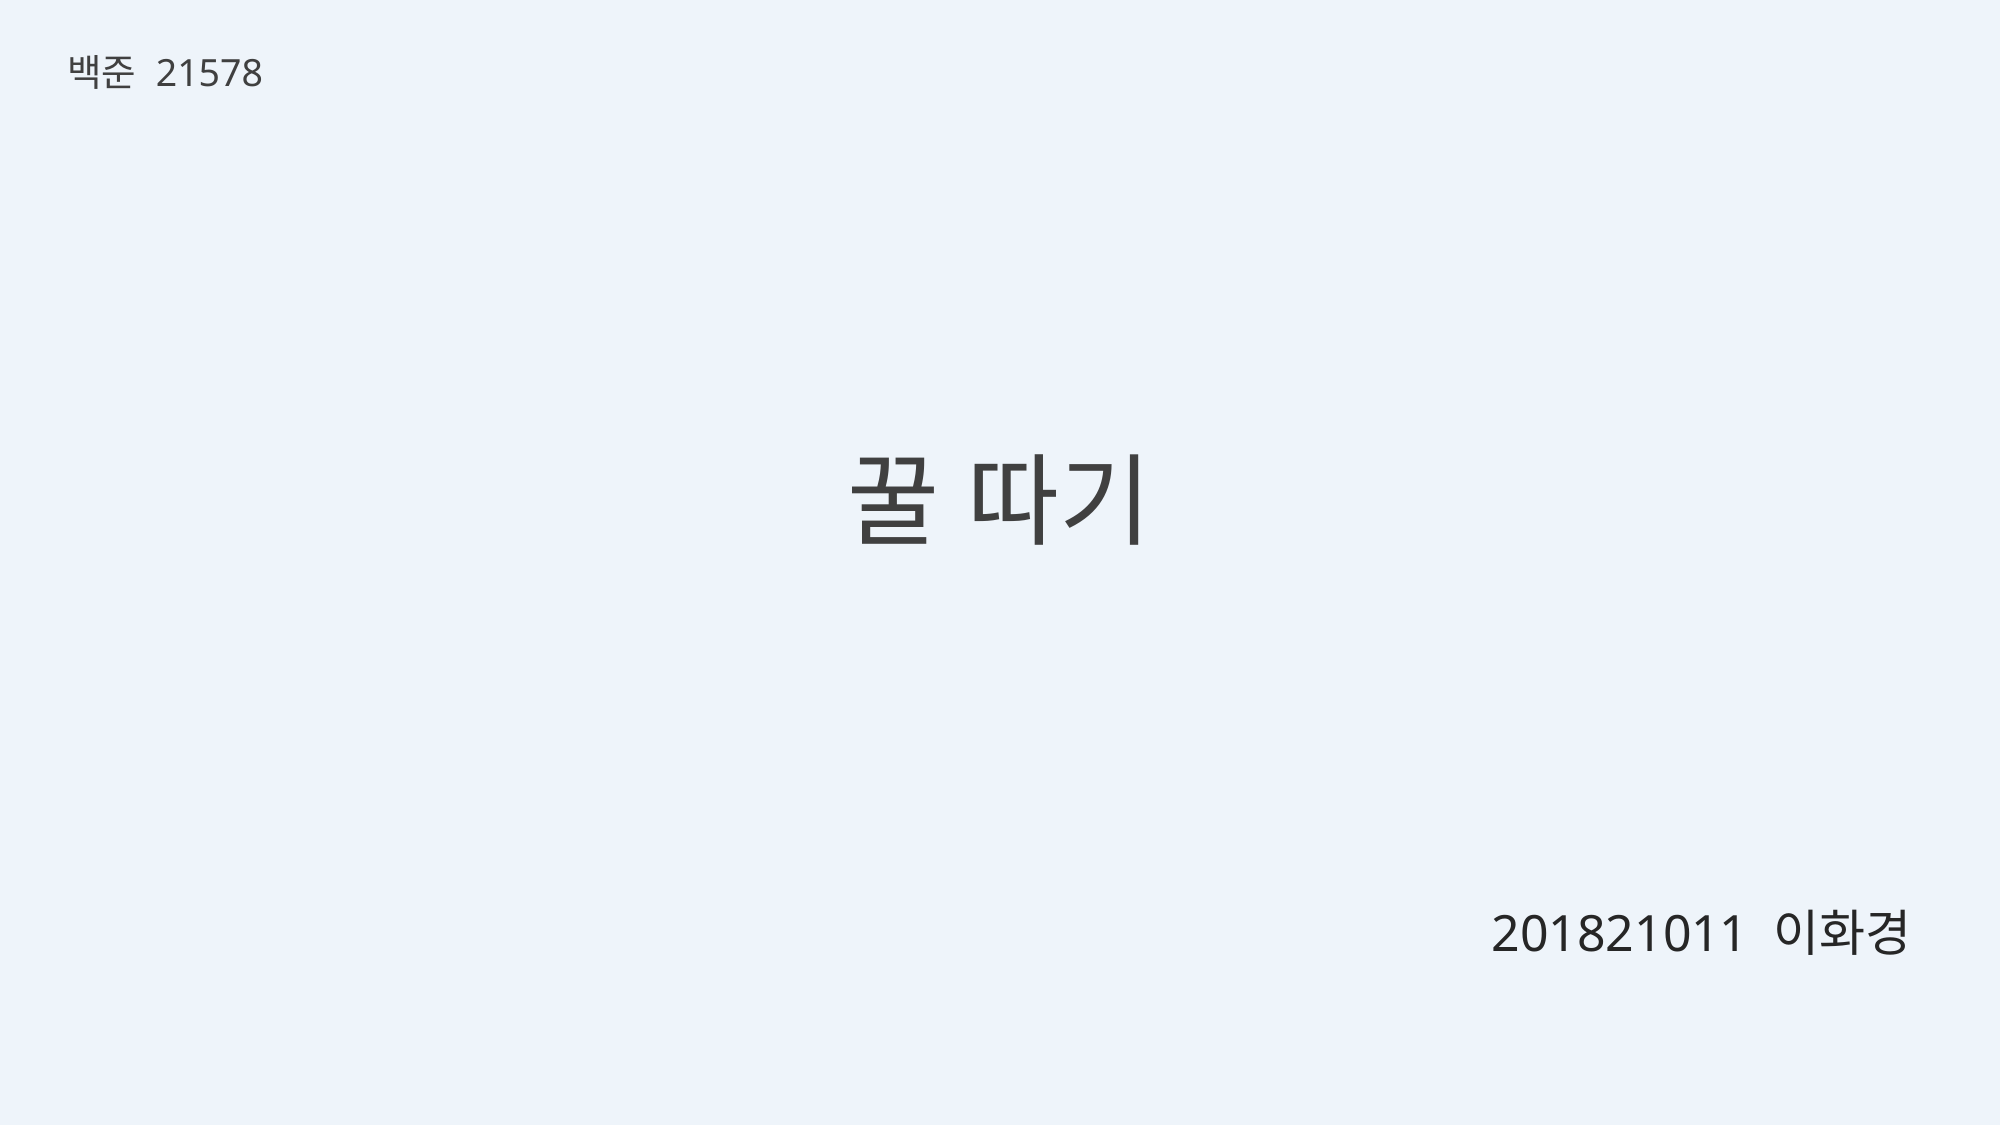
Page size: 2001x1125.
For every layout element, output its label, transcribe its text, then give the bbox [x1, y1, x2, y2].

title 꿀 따기 [249, 364, 1750, 567]
subtitle 201821011 이화경 [73, 888, 1927, 982]
text_box 백준 21578 [52, 42, 371, 102]
